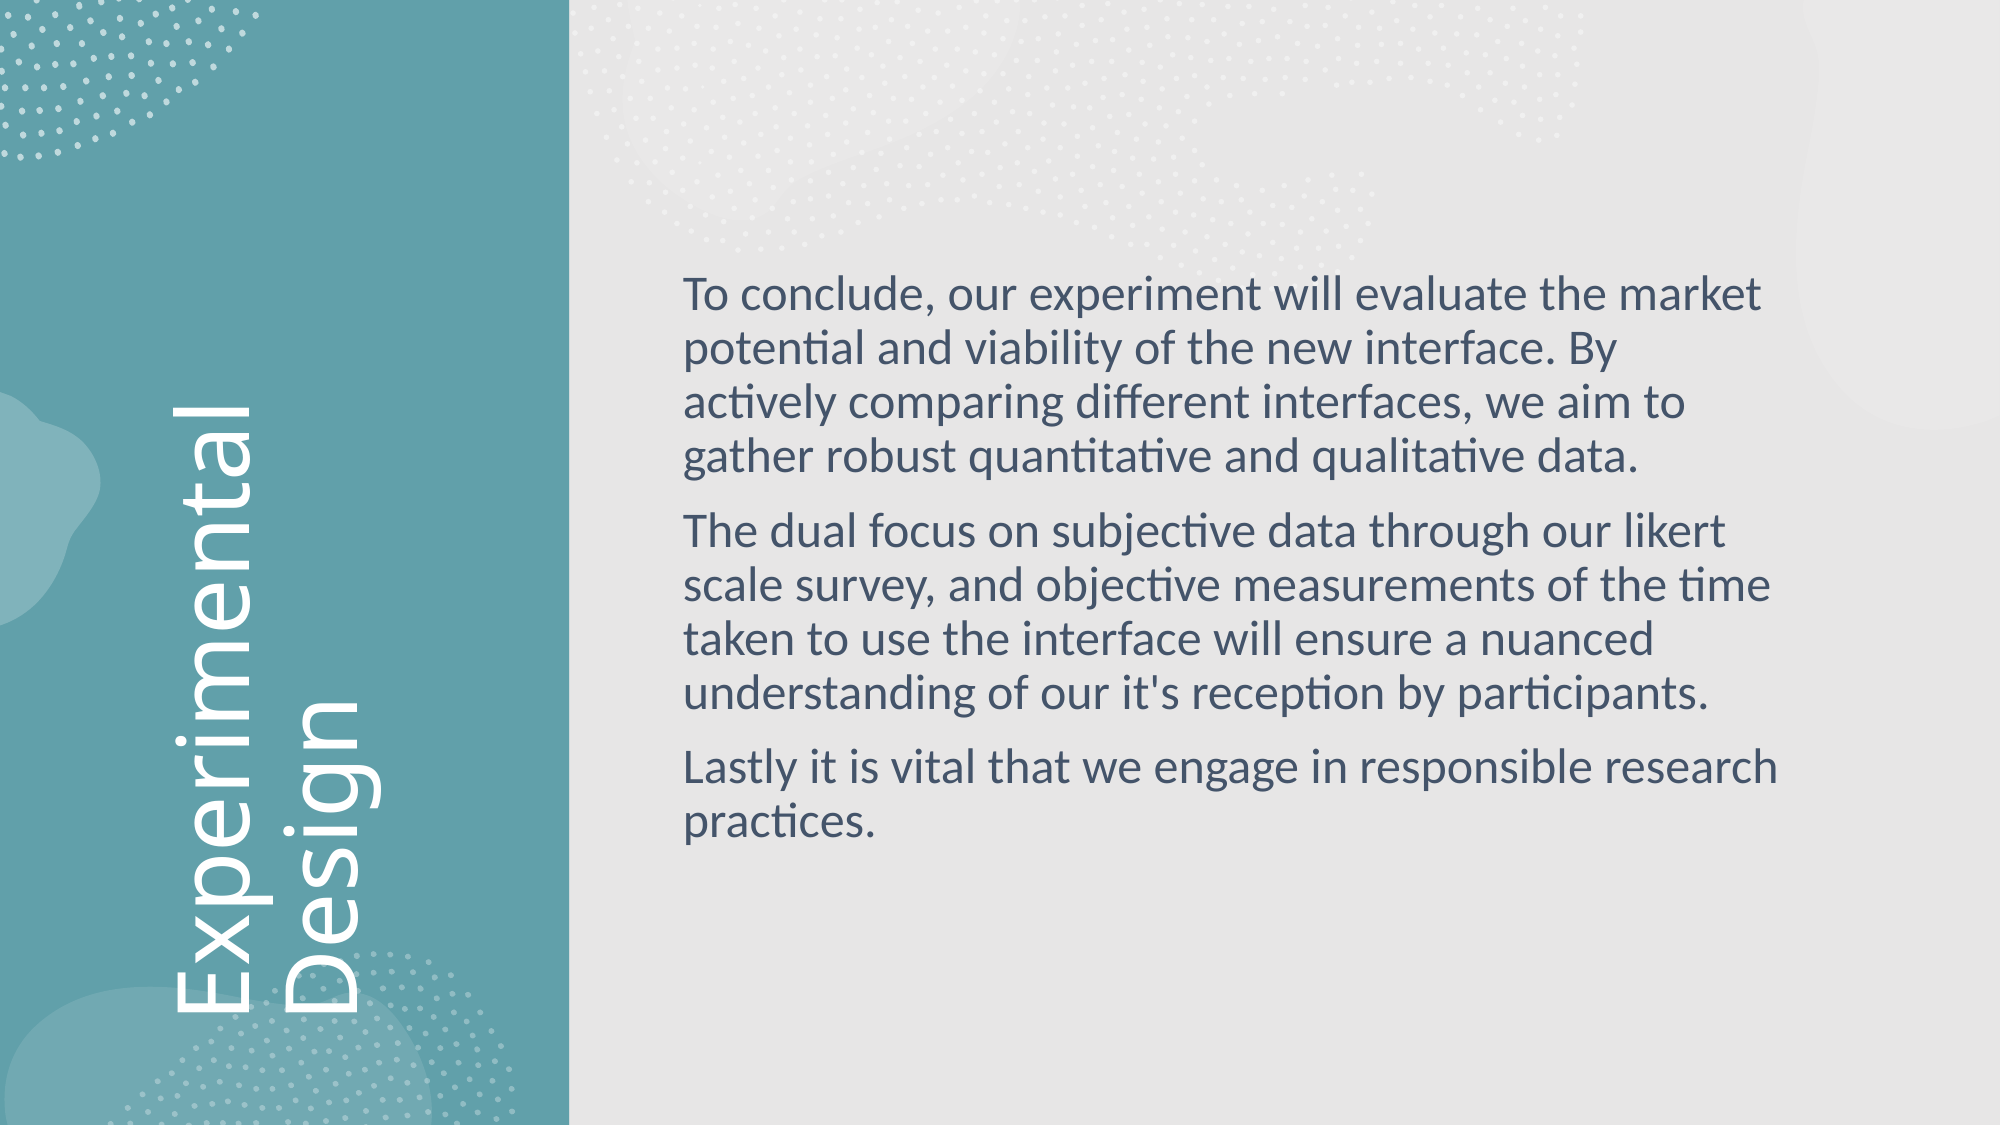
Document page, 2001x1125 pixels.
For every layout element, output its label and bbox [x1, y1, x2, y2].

text_box [0, 0, 2000, 1125]
